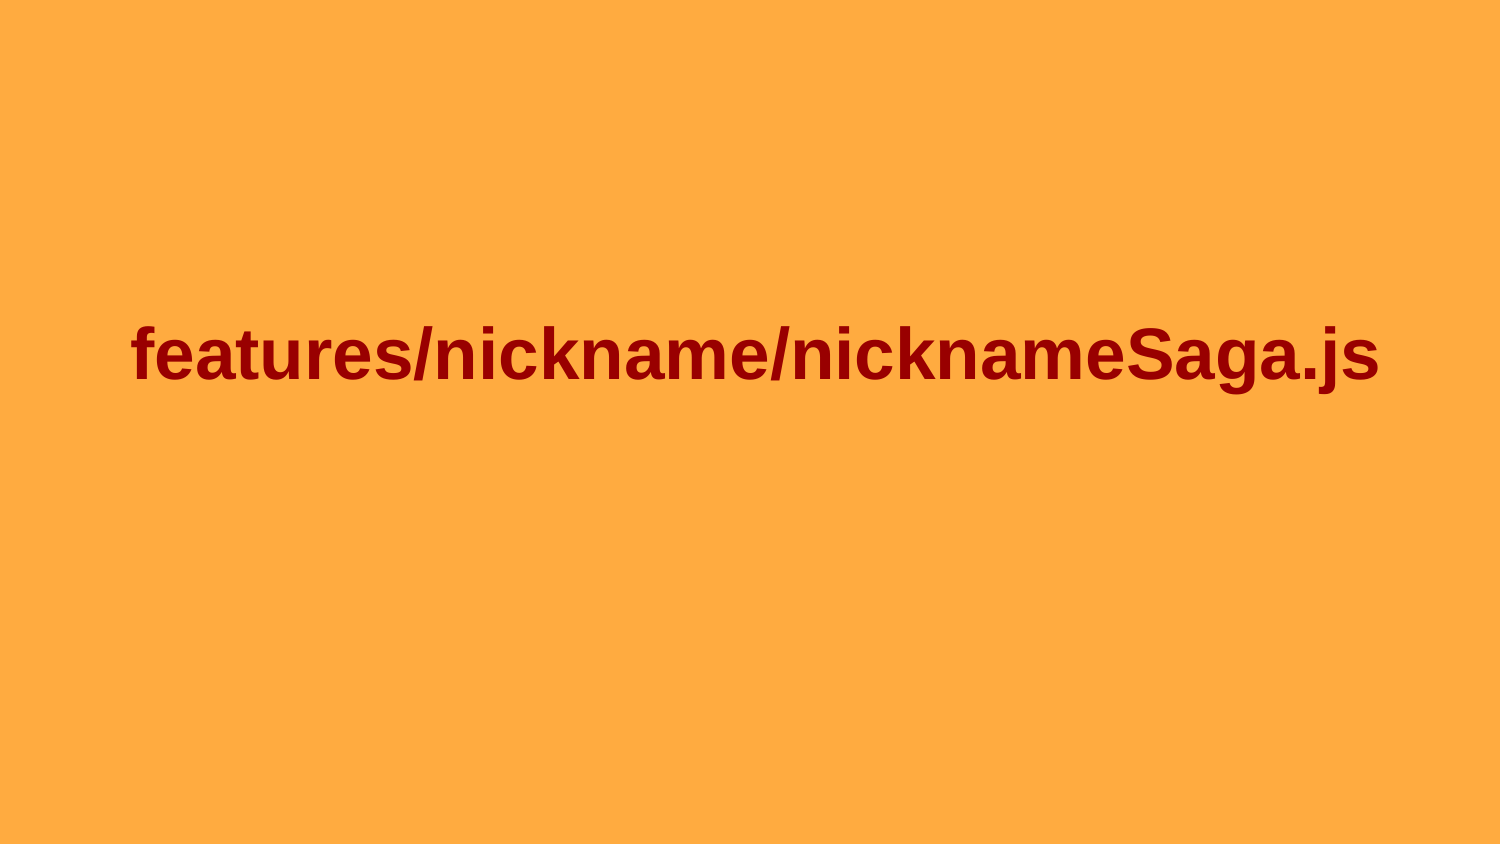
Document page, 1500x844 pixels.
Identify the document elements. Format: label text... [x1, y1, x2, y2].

text_box features/nickname/nicknameSaga.js [60, 291, 1453, 429]
